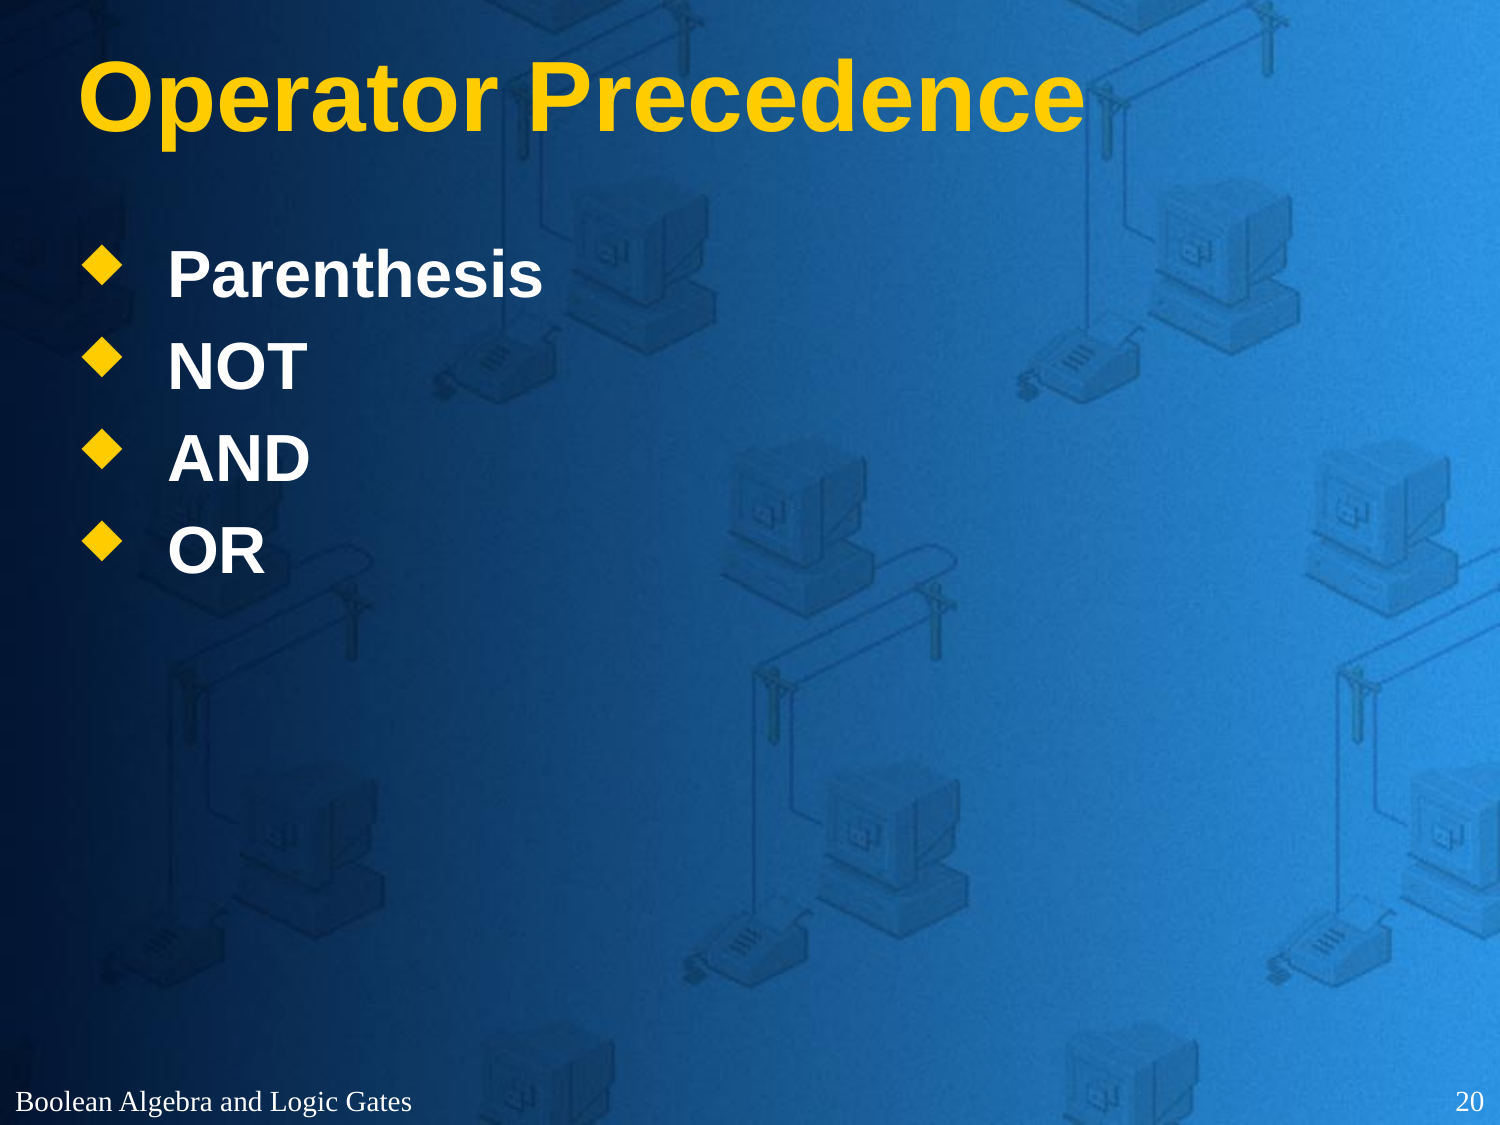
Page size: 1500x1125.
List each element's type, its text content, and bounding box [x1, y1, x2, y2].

slide_number 20 [1187, 1074, 1500, 1125]
list Parenthesis NOT AND OR [62, 231, 1001, 607]
title Operator Precedence [62, 37, 1432, 161]
picture [0, 0, 1500, 1125]
footer Boolean Algebra and Logic Gates [0, 1074, 476, 1125]
